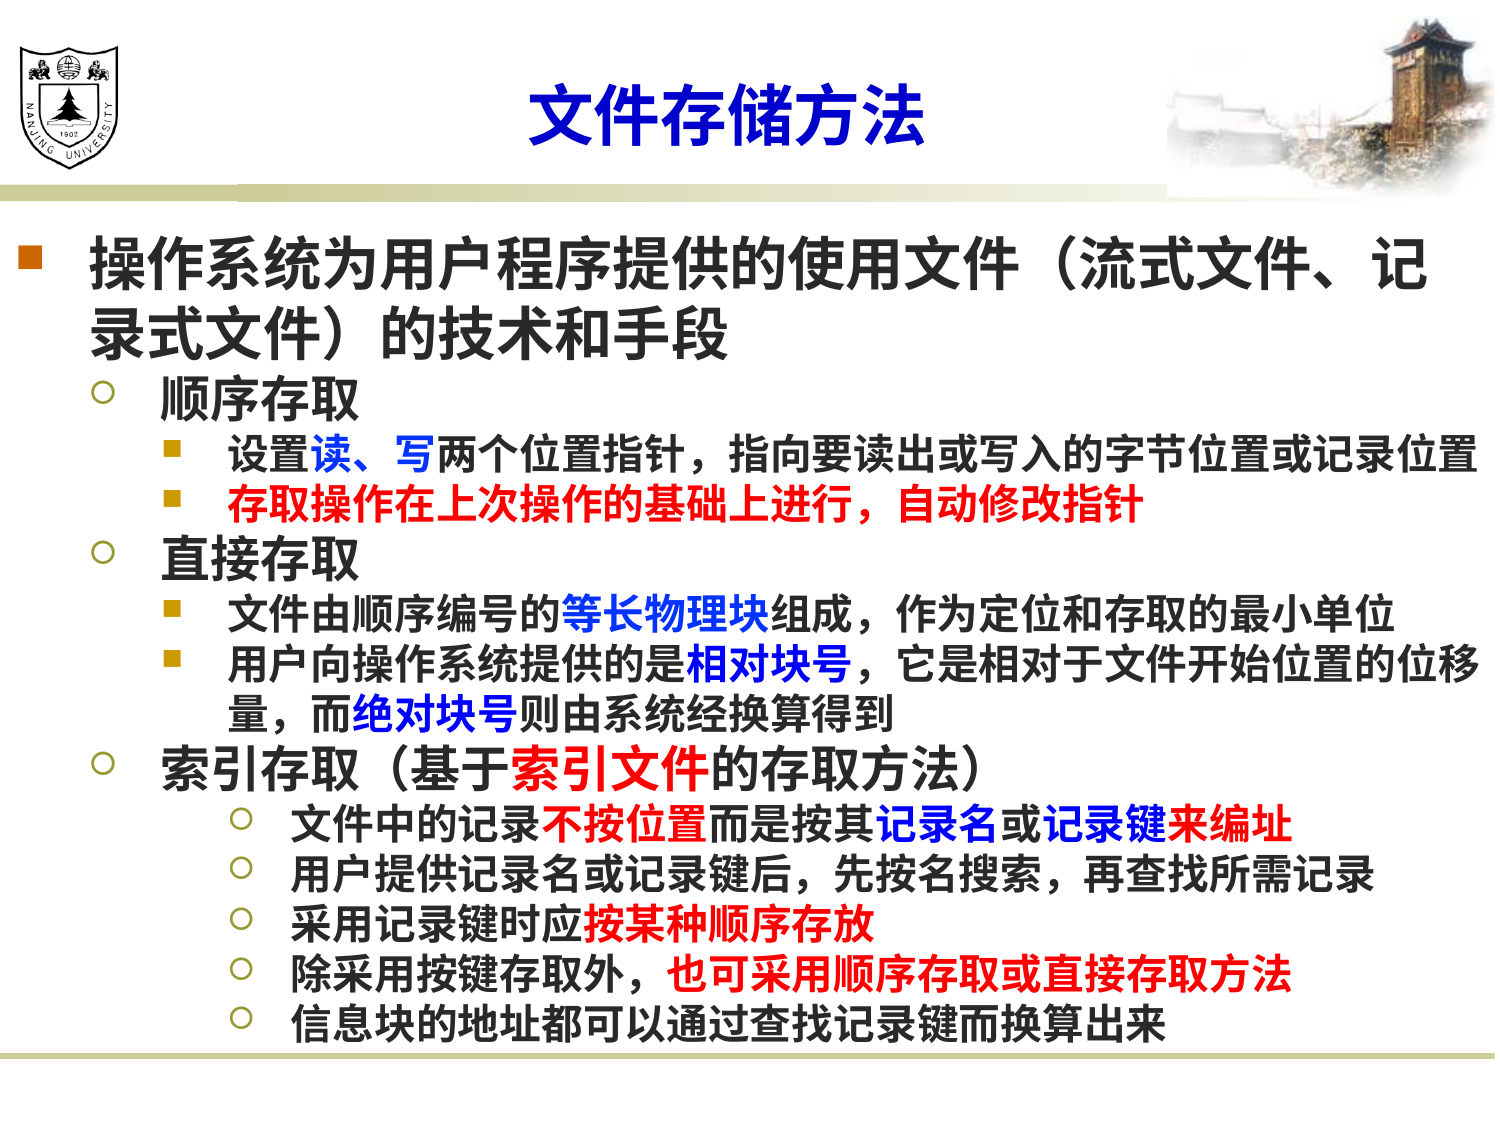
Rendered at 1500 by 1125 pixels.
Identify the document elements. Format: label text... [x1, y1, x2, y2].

picture [1167, 16, 1495, 197]
picture [0, 1053, 1495, 1059]
title 文件存储方法 [123, 66, 1331, 161]
picture [14, 42, 124, 173]
list 操作系统为用户程序提供的使用文件（流式文件、记录式文件）的技术和手段 顺序存取 设置读、写两个位置指针，指向要读出或写入的字节位置或记录位置 存取操作在上次操作的基础上进行，自动修改指针 直接存取 文件由顺序编号的等长物理块组成，作为定位和存取的最小单位 用户向操作系统提供的是相对块号，它是相对于文件开始位置的位移量，而绝对块号则由系统经换算得到 索引存取（基于索引文件的存取方法） 文件中的记录不按位置而是按其记录名或记录键来编址 用户提供记录名或记录键后，先按名搜索，再查找所需记录 采用记录键时应按某种顺序存放 除采用按键存取外，也可采用顺序存取或直接存取方法 信息块的地址都可以通过查找记录键而换算出来 [0, 219, 1500, 1035]
